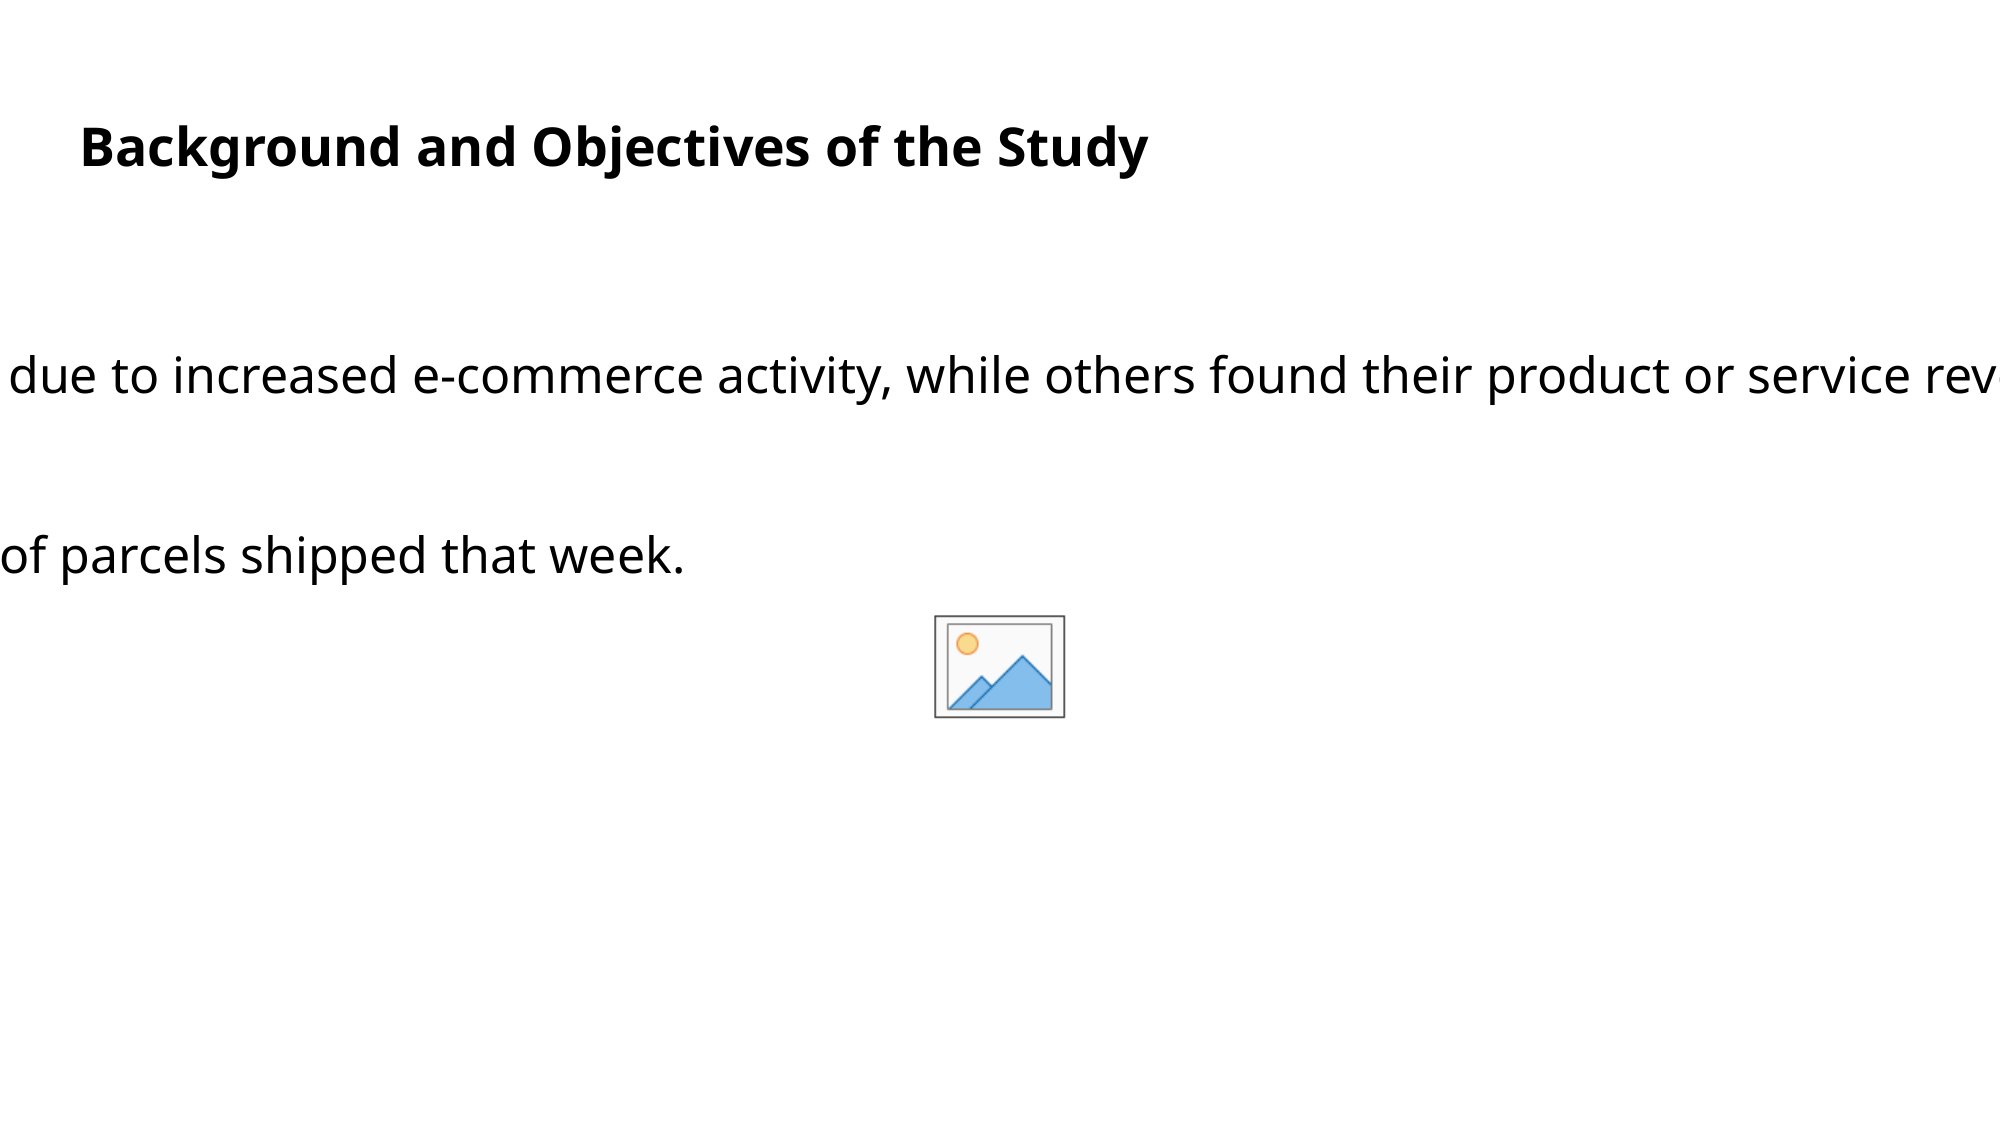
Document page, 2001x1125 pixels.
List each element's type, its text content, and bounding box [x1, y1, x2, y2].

picture [122, 275, 1878, 1058]
title Background and Objectives of the Study [61, 97, 1168, 186]
